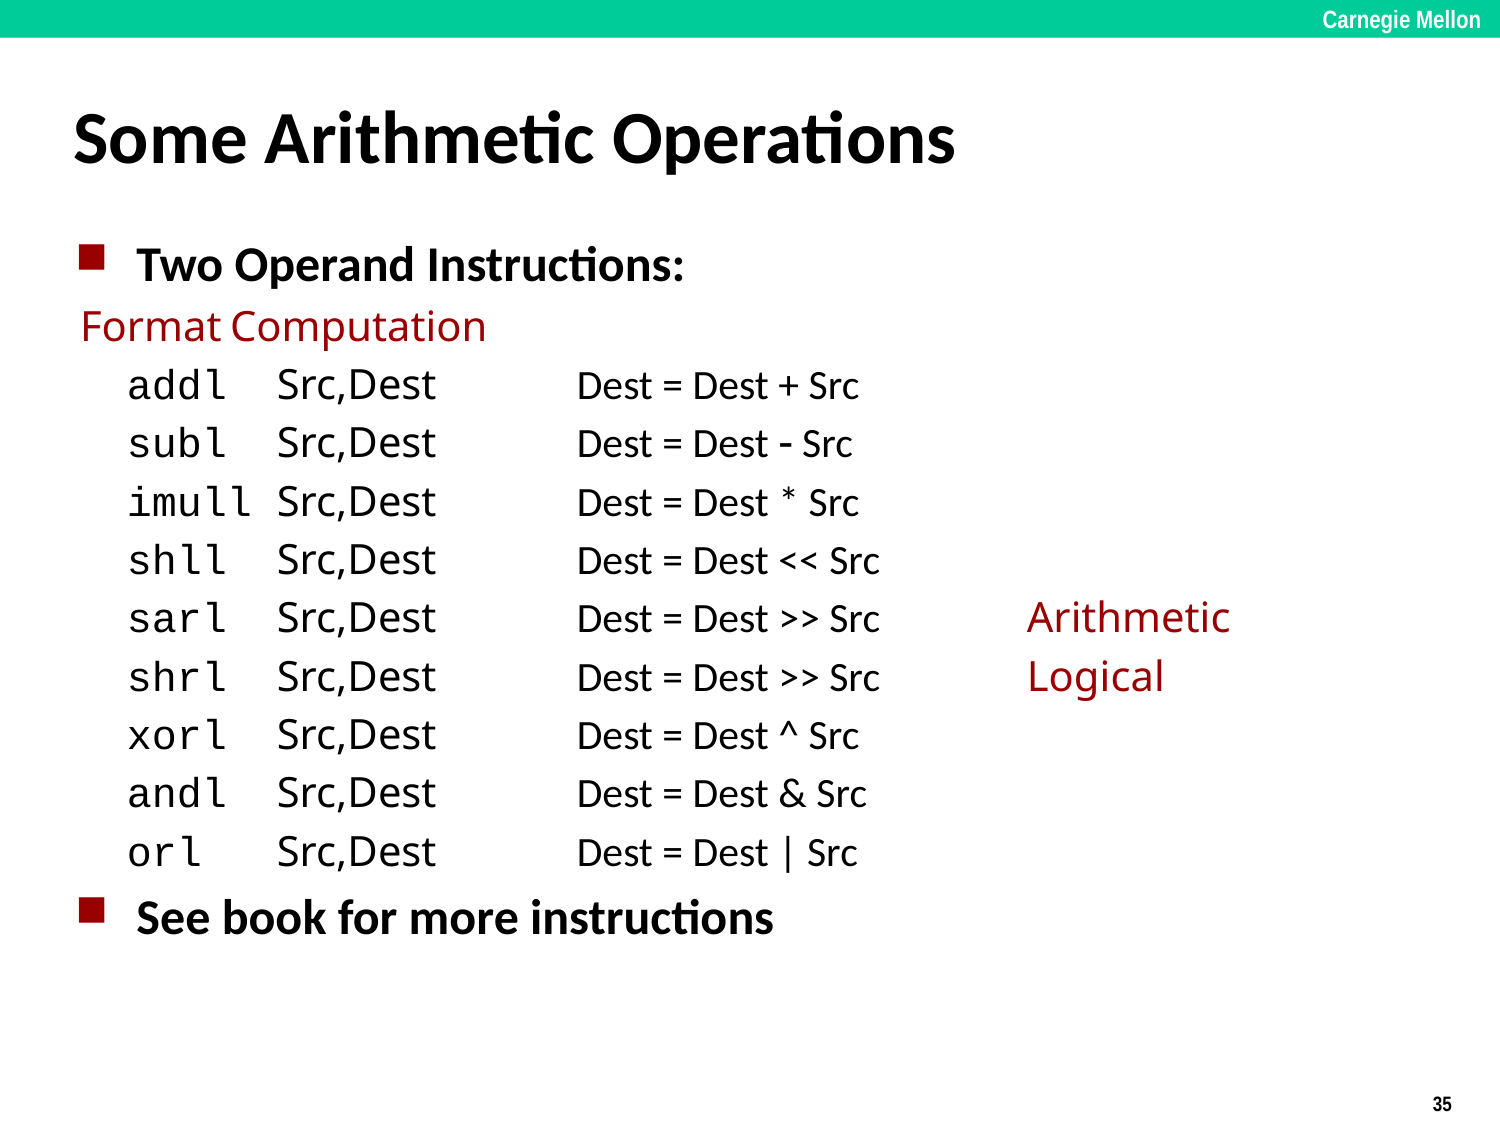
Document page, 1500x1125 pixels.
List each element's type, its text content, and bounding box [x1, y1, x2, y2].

title Some Arithmetic Operations [58, 71, 1305, 197]
text_box Carnegie Mellon [1322, 3, 1500, 33]
text_box [0, 0, 1500, 38]
list Two Operand Instructions: Format Computation addl Src,Dest Dest = Dest + Src subl Src,Dest Dest = Dest  Src imull Src,Dest Dest = Dest * Src shll Src,Dest Dest = Dest << Src sarl Src,Dest Dest = Dest >> Src Arithmetic shrl Src,Dest Dest = Dest >> Src Logical xorl Src,Dest Dest = Dest ^ Src andl Src,Dest Dest = Dest & Src orl Src,Dest Dest = Dest | Src See book for more instructions [64, 223, 1361, 1040]
